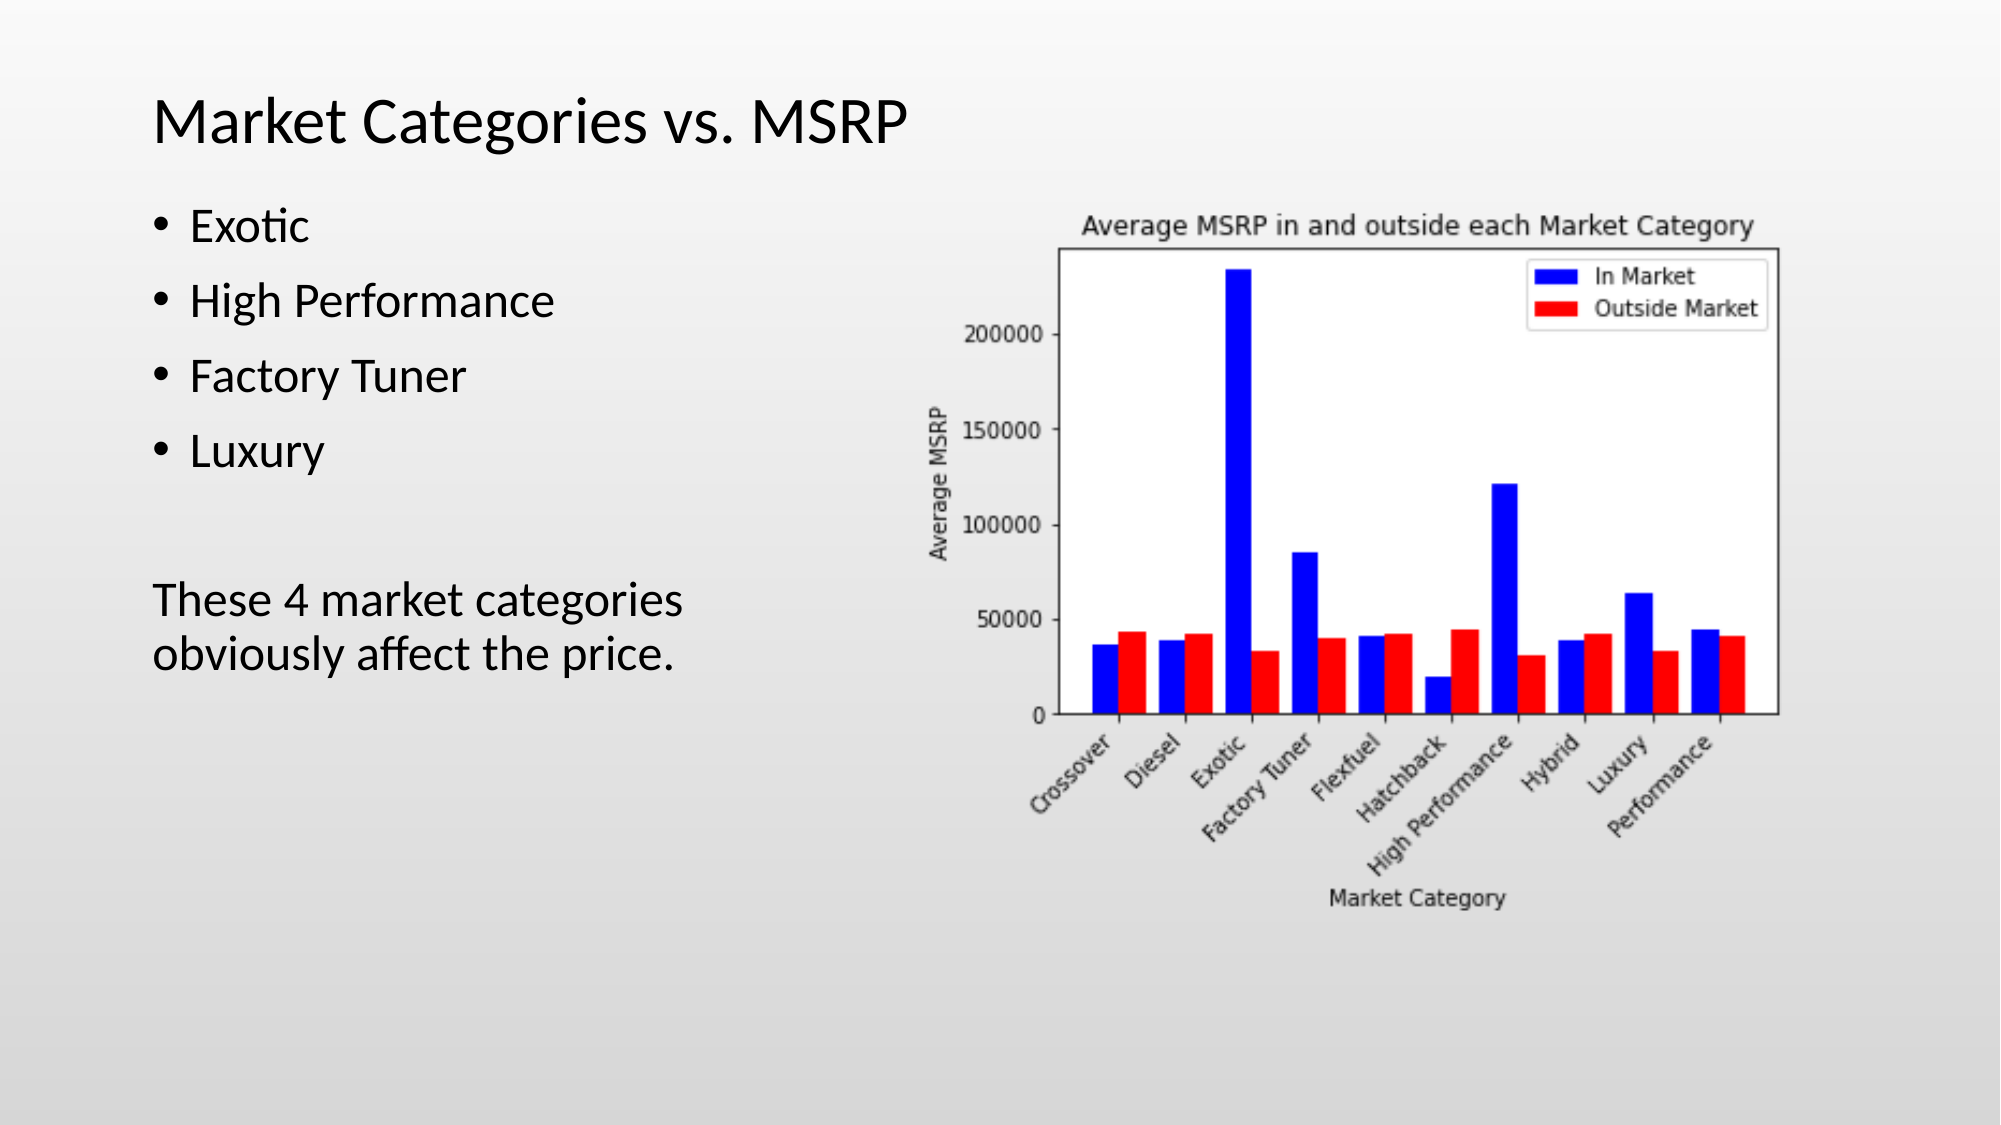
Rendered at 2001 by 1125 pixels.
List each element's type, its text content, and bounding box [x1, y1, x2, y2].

title Market Categories vs. MSRP [137, 56, 1863, 187]
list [917, 199, 1795, 926]
text_box Exotic High Performance Factory Tuner Luxury These 4 market categories obviously affect the price. [137, 192, 783, 968]
